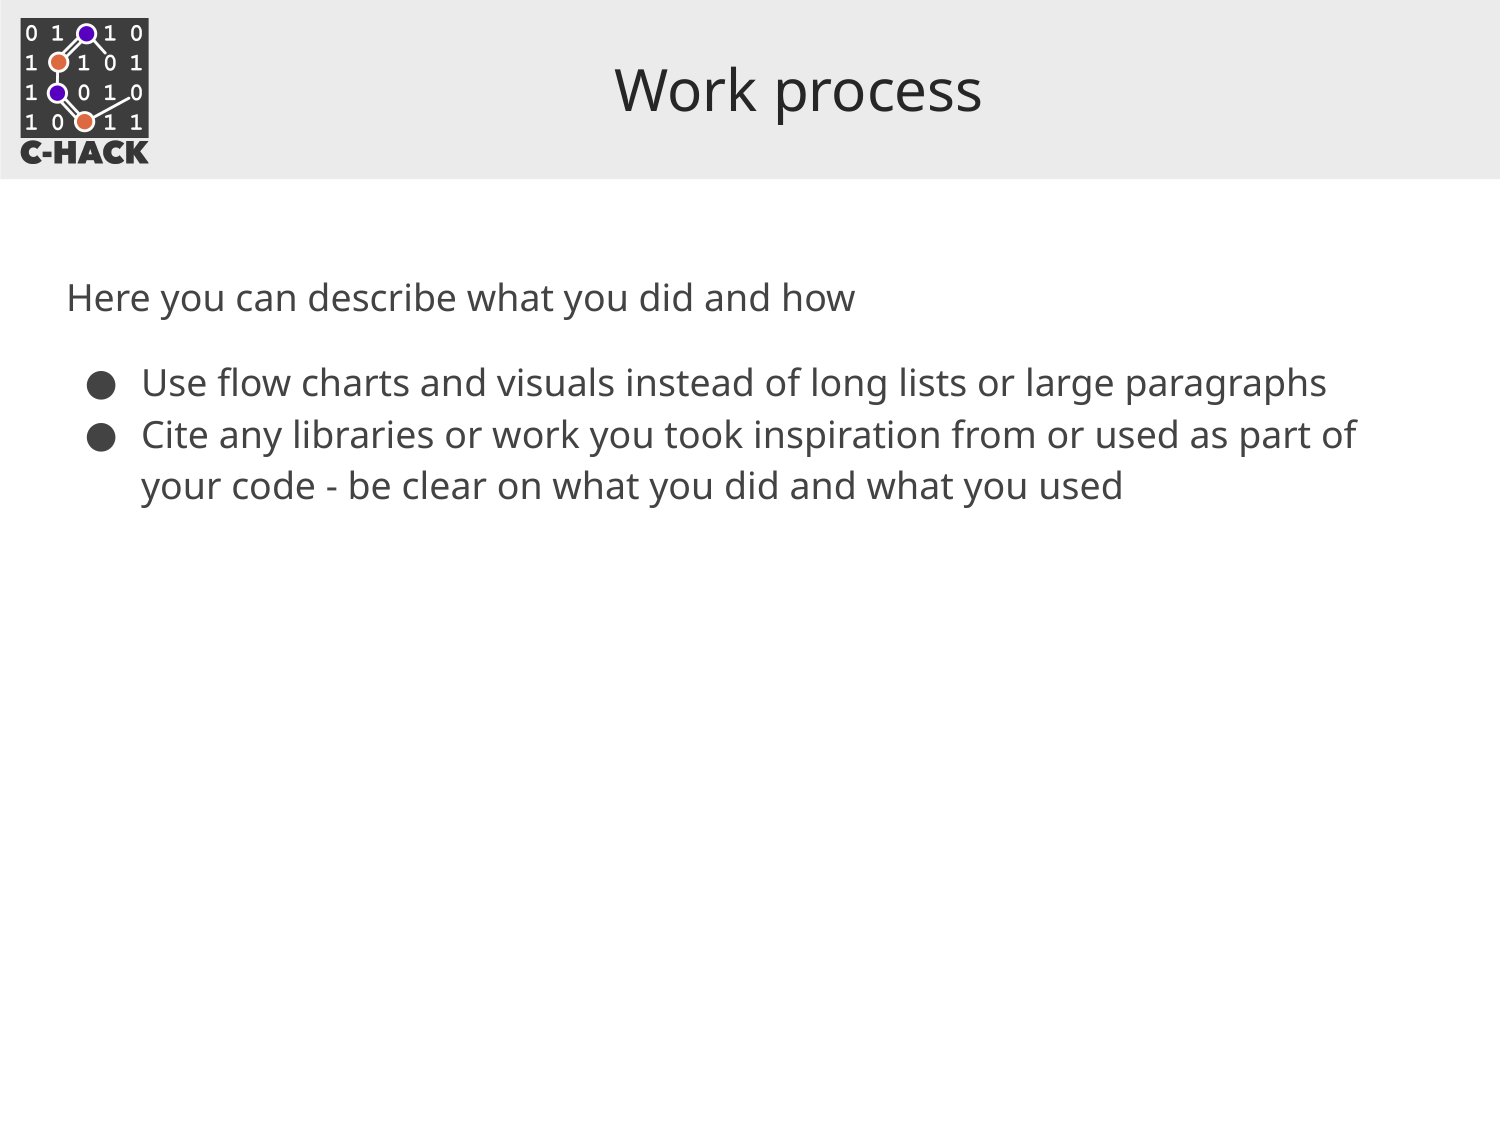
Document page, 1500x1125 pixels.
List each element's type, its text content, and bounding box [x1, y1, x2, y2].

picture [19, 18, 149, 164]
title Work process [149, 0, 1449, 176]
list Here you can describe what you did and how Use flow charts and visuals instead of long lists or large paragraphs Cite any libraries or work you took inspiration from or used as part of your code - be clear on what you did and what you used [51, 252, 1449, 1000]
